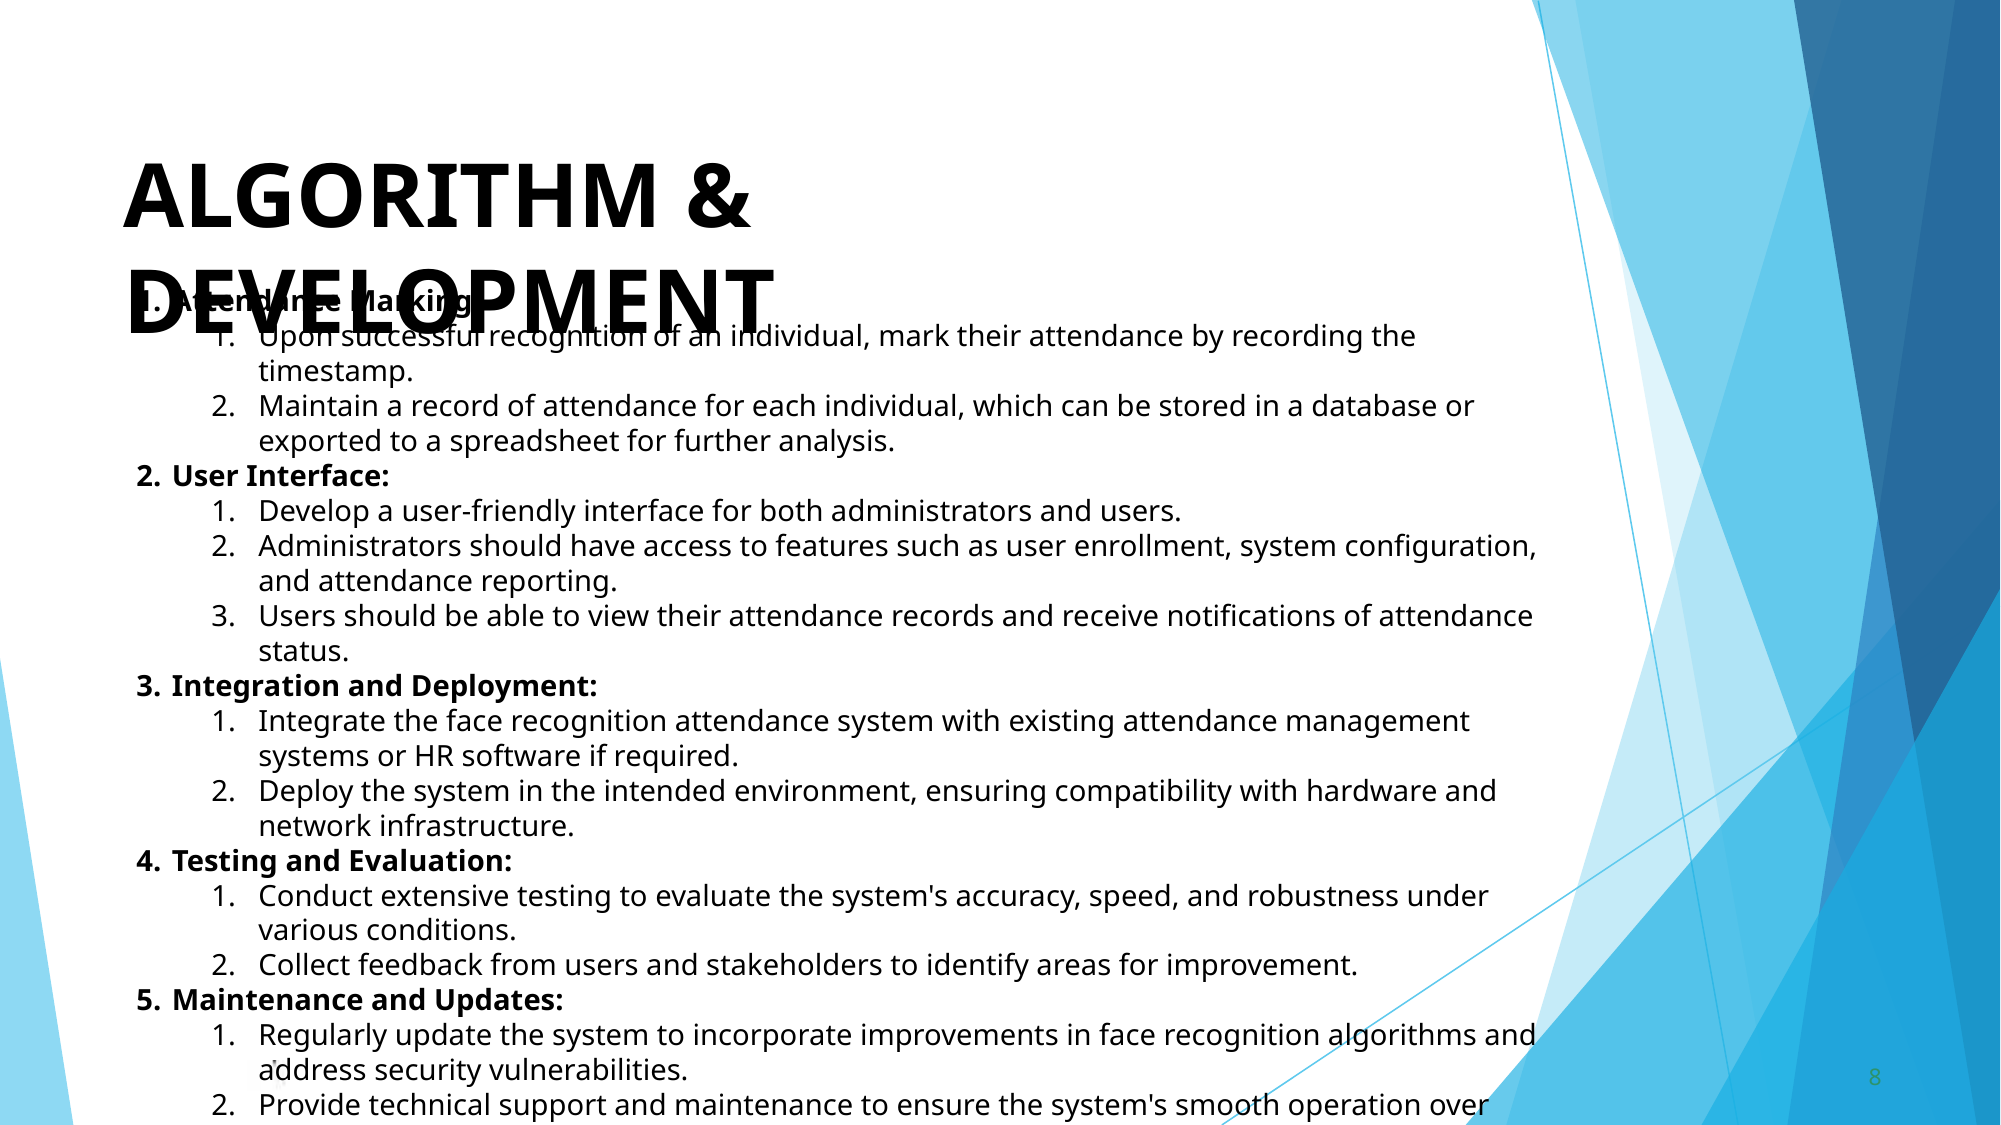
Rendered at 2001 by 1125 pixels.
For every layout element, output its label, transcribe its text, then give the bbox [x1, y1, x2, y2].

slide_number 8 [1862, 1061, 1888, 1125]
title ALGORITHM & DEVELOPMENT [121, 136, 1400, 274]
picture [110, 1060, 463, 1094]
text_box Attendance Marking: Upon successful recognition of an individual, mark their attendance by recording the timestamp. Maintain a record of attendance for each individual, which can be stored in a database or exported to a spreadsheet for further analysis. User Interface: Develop a user-friendly interface for both administrators and users. Administrators should have access to features such as user enrollment, system configuration, and attendance reporting. Users should be able to view their attendance records and receive notifications of attendance status. Integration and Deployment: Integrate the face recognition attendance system with existing attendance management systems or HR software if required. Deploy the system in the intended environment, ensuring compatibility with hardware and network infrastructure. Testing and Evaluation: Conduct extensive testing to evaluate the system's accuracy, speed, and robustness under various conditions. Collect feedback from users and stakeholders to identify areas for improvement. Maintenance and Updates: Regularly update the system to incorporate improvements in face recognition algorithms and address security vulnerabilities. Provide technical support and maintenance to ensure the system's smooth operation over time. [121, 274, 1571, 1125]
